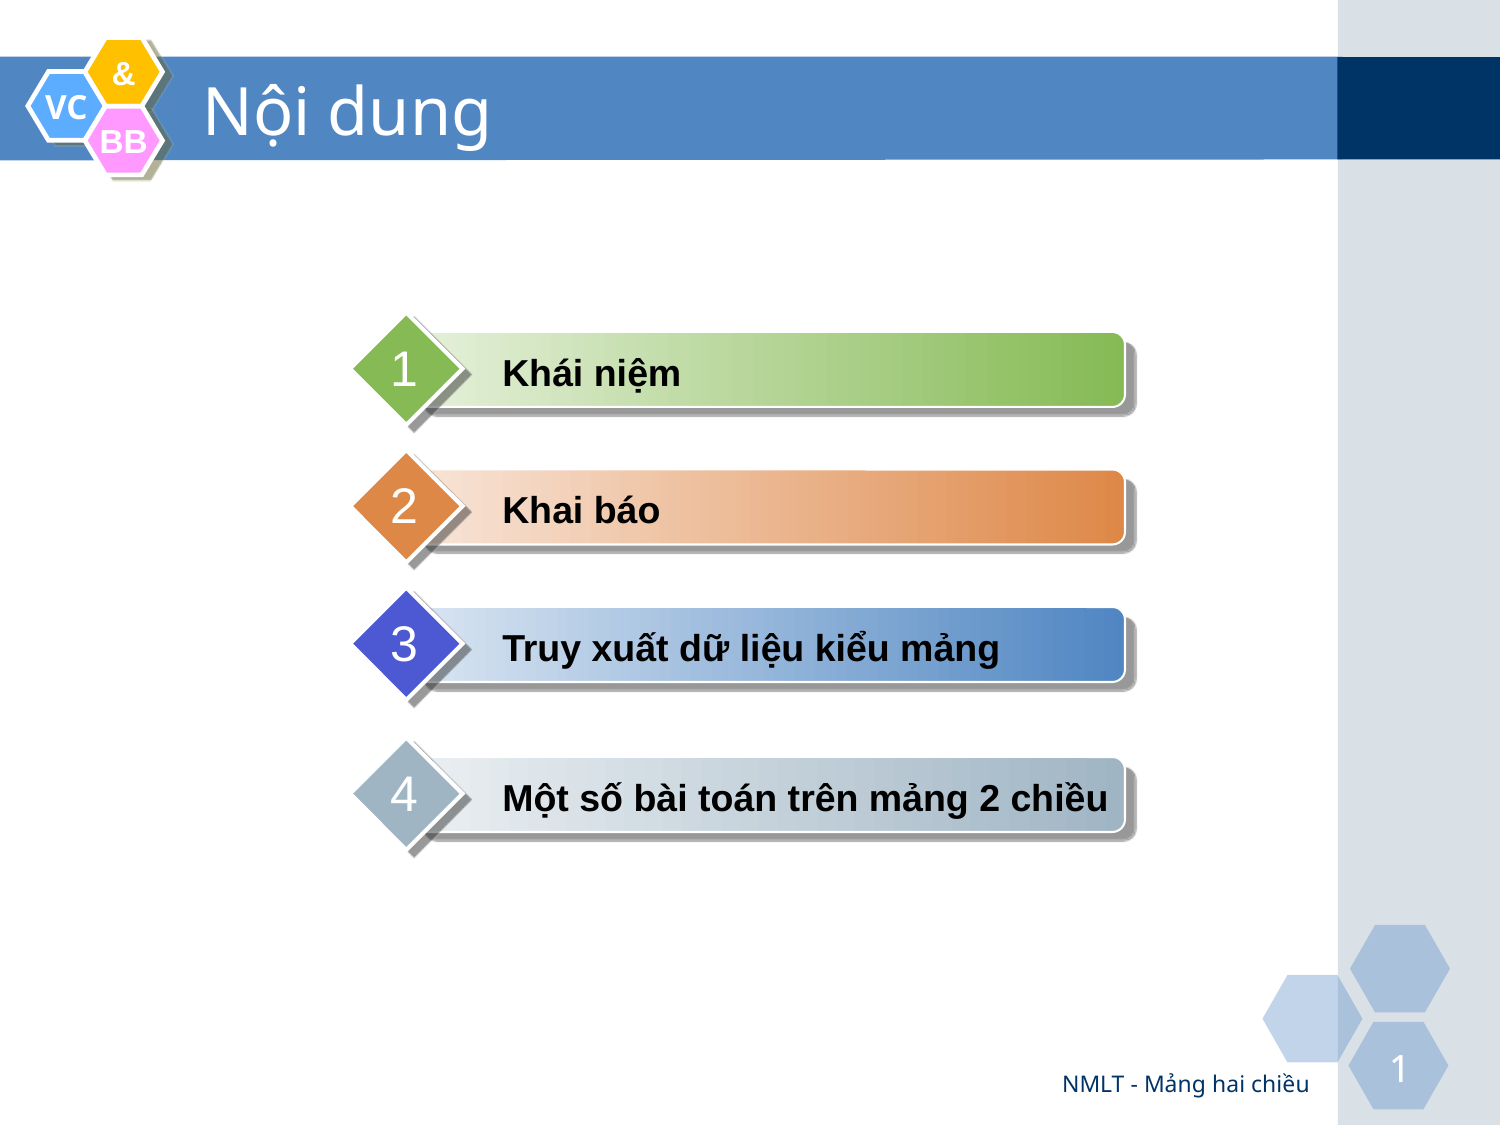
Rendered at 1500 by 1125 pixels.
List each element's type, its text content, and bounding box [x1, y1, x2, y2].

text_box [349, 312, 1126, 426]
footer NMLT - Mảng hai chiều [849, 1062, 1326, 1101]
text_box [349, 737, 1126, 851]
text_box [349, 449, 1126, 563]
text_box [349, 587, 1126, 701]
title Nội dung [187, 62, 1288, 155]
